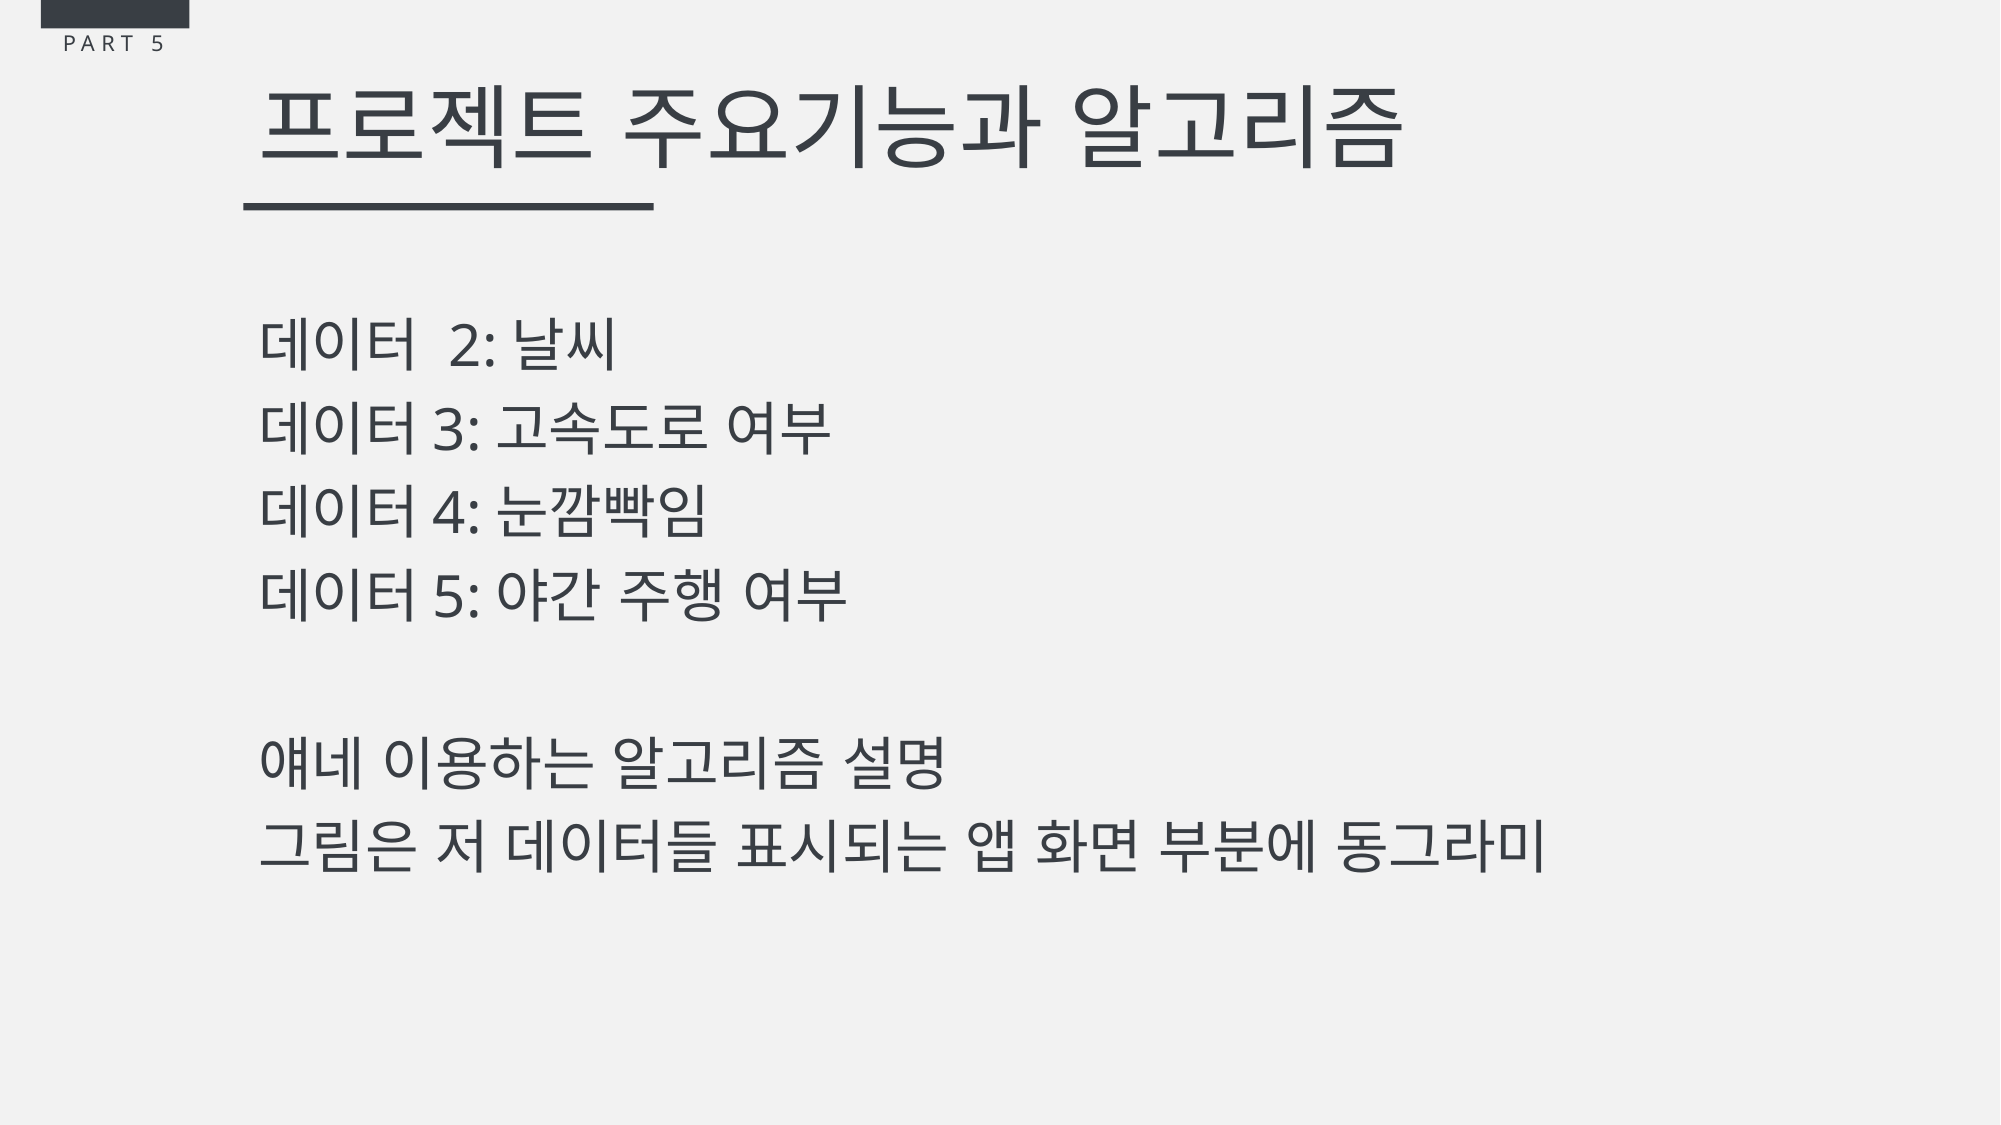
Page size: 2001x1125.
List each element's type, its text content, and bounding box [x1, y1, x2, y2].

list 데이터 2:날씨 데이터3:고속도로 여부 데이터4:눈깜빡임 데이터5:야간 주행 여부 얘네 이용하는 알고리즘 설명 그림은 저 데이터들 표시되는 앱 화면 부분에 동그라미 [243, 308, 1927, 1052]
list PART 5 [39, 28, 188, 60]
title 프로젝트 주요기능과 알고리즘 [243, 59, 1927, 203]
